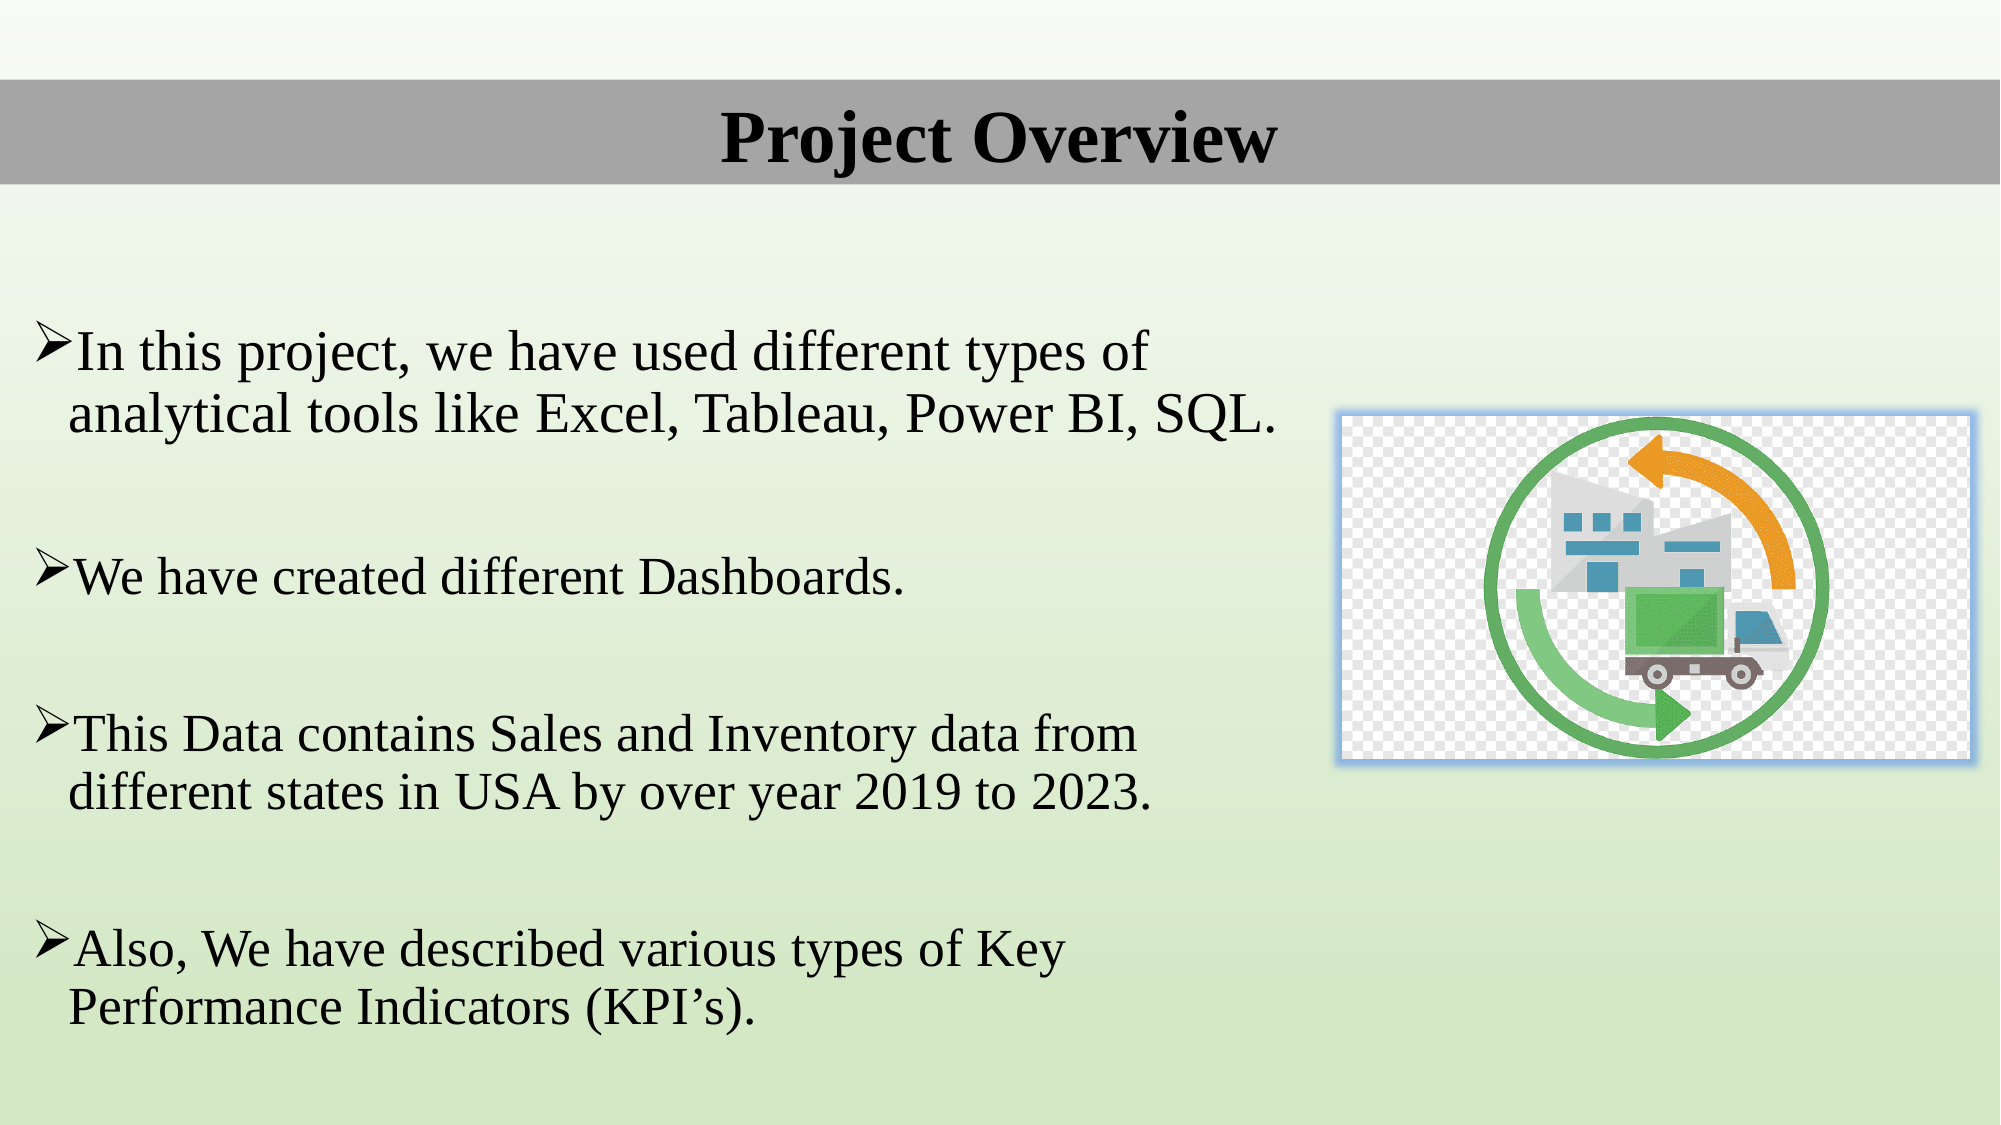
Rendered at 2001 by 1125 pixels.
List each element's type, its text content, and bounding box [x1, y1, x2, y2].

text_box Project Overview [0, 79, 2000, 185]
picture [1342, 416, 1970, 759]
text_box In this project, we have used different types of analytical tools like Excel, Tableau, Power BI, SQL. We have created different Dashboards. This Data contains Sales and Inventory data from different states in USA by over year 2019 to 2023. Also, We have described various types of Key Performance Indicators (KPI’s). [16, 313, 1310, 1046]
